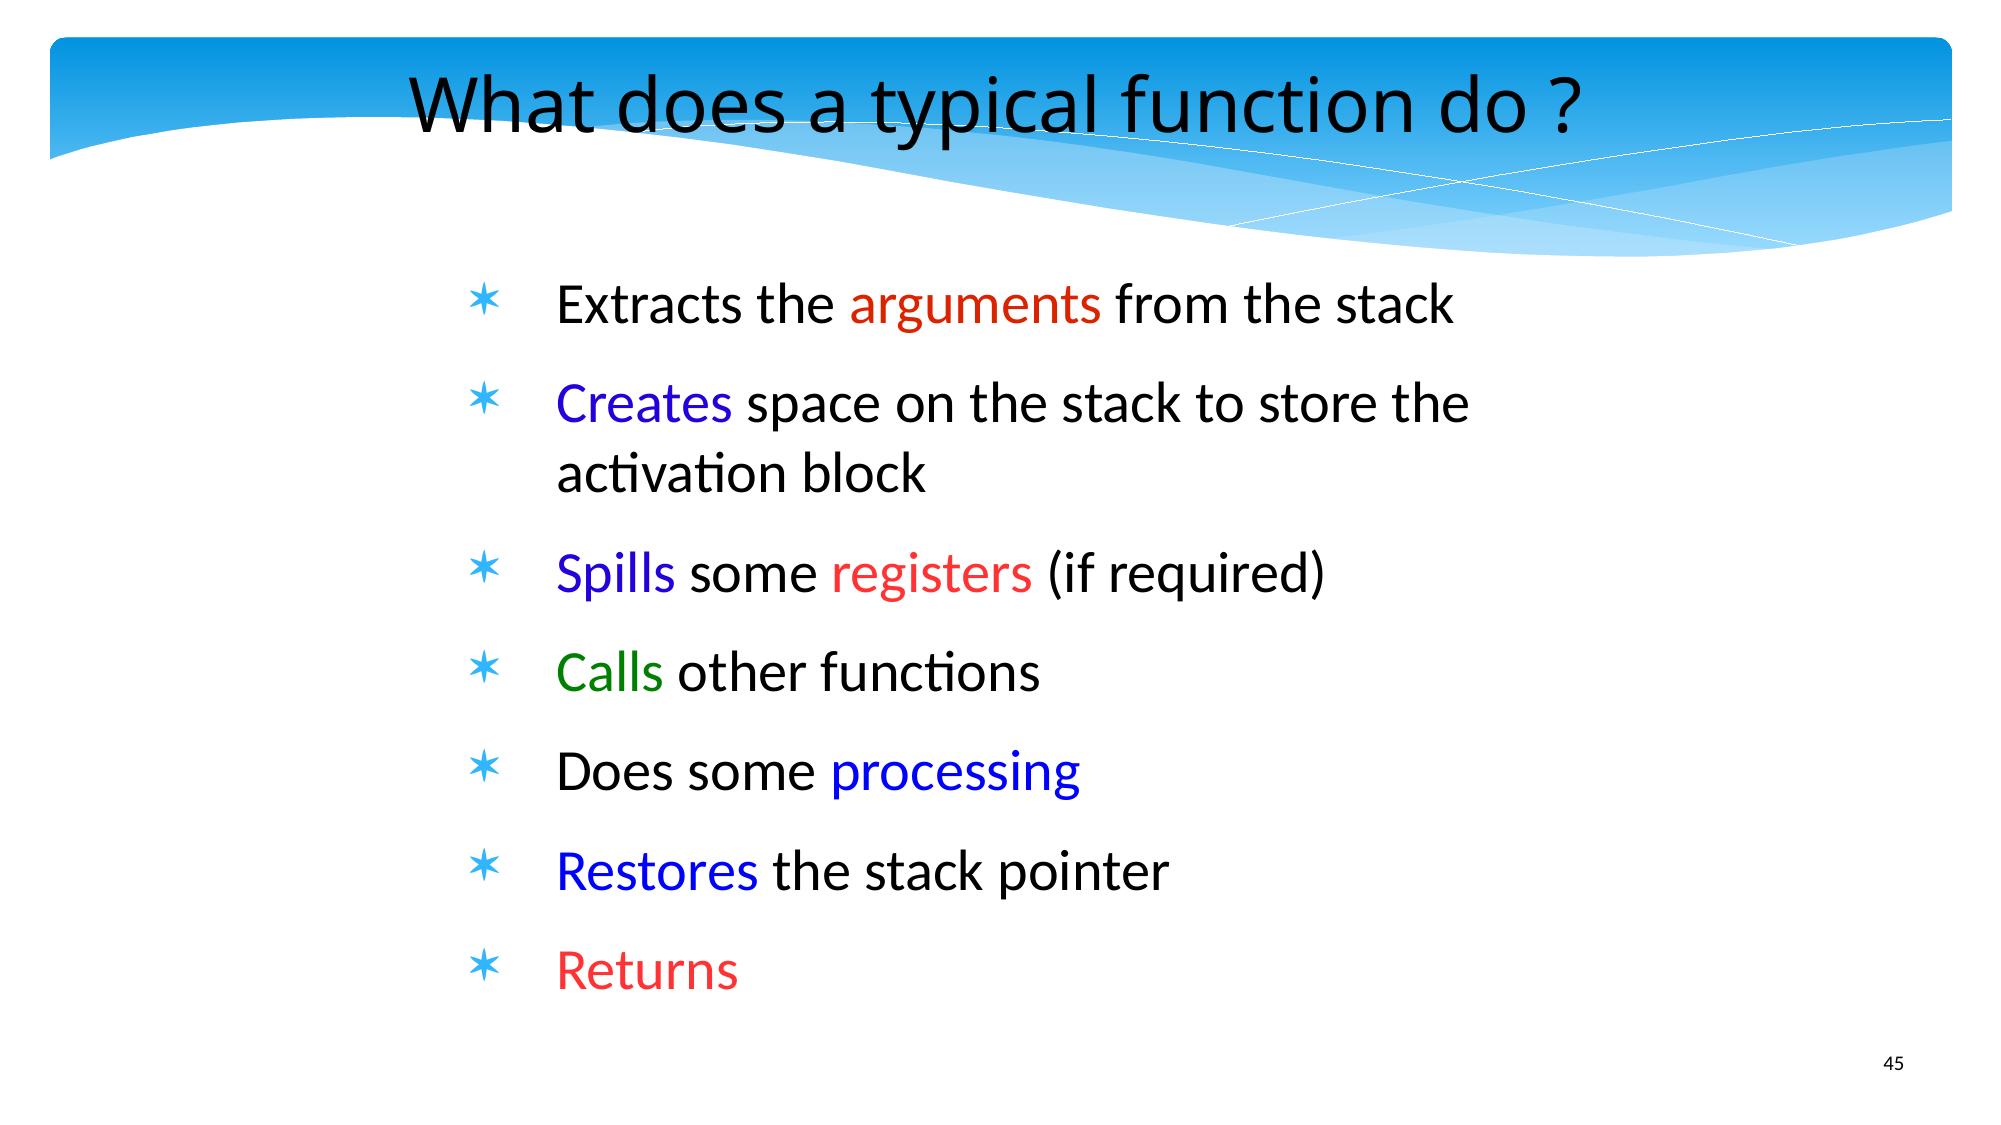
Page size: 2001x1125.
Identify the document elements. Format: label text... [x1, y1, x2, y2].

title What does a typical function do ? [387, 24, 1605, 179]
list Extracts the arguments from the stack Creates space on the stack to store the activation block Spills some registers (if required) Calls other functions Does some processing Restores the stack pointer Returns [470, 265, 1688, 1013]
